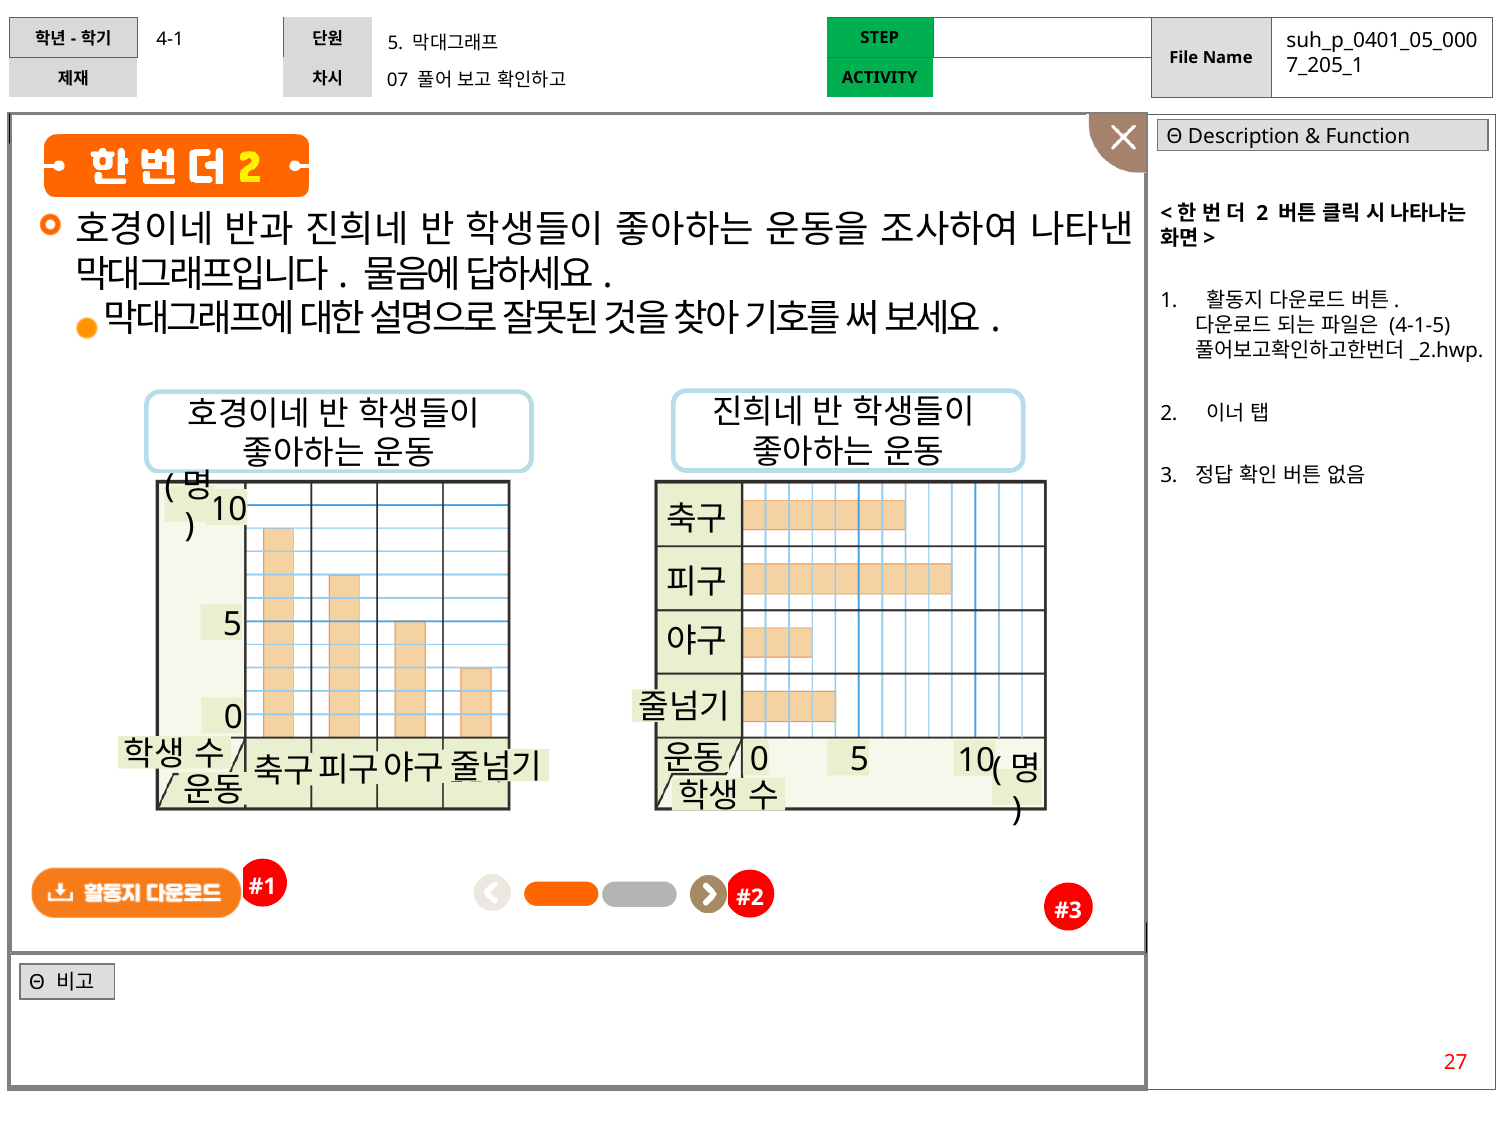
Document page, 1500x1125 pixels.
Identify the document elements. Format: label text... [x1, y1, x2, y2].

text_box 막대그래프에 대한 설명으로 잘못된 것을 찾아 기호를 써 보세요. [89, 287, 1111, 347]
picture [74, 314, 101, 344]
text_box 진희네 반 학생들이 좋아하는 운동 [671, 388, 1026, 471]
picture [36, 210, 63, 239]
text_box #3 [1042, 880, 1095, 933]
text_box 호경이네 반과 진희네 반 학생들이 좋아하는 운동을 조사하여 나타낸 막대그래프입니다. 물음에 답하세요. [60, 197, 1147, 302]
text_box #1 [243, 856, 290, 909]
picture [1086, 113, 1146, 173]
text_box 07 풀어 보고 확인하고 [372, 60, 821, 96]
text_box 5. 막대그래프 [372, 23, 828, 48]
text_box 4-1 [141, 18, 284, 55]
picture [43, 134, 310, 197]
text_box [471, 871, 728, 914]
picture [30, 865, 243, 920]
text_box 호경이네 반 학생들이 좋아하는 운동 [144, 389, 534, 471]
text_box [9, 111, 1147, 954]
table_header Θ Description & Function [1158, 120, 1487, 150]
text_box suh_p_0401_05_0007_205_1 [1271, 18, 1500, 84]
text_box #2 [732, 867, 777, 920]
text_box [117, 473, 1050, 811]
text_box <한 번 더 2 버튼 클릭 시 나타나는 화면> 활동지 다운로드 버튼. 다운로드 되는 파일은 (4-1-5)풀어보고확인하고한번더_2.hwp. 이너 탭 정답 확인 버튼 없음 [1145, 160, 1500, 557]
